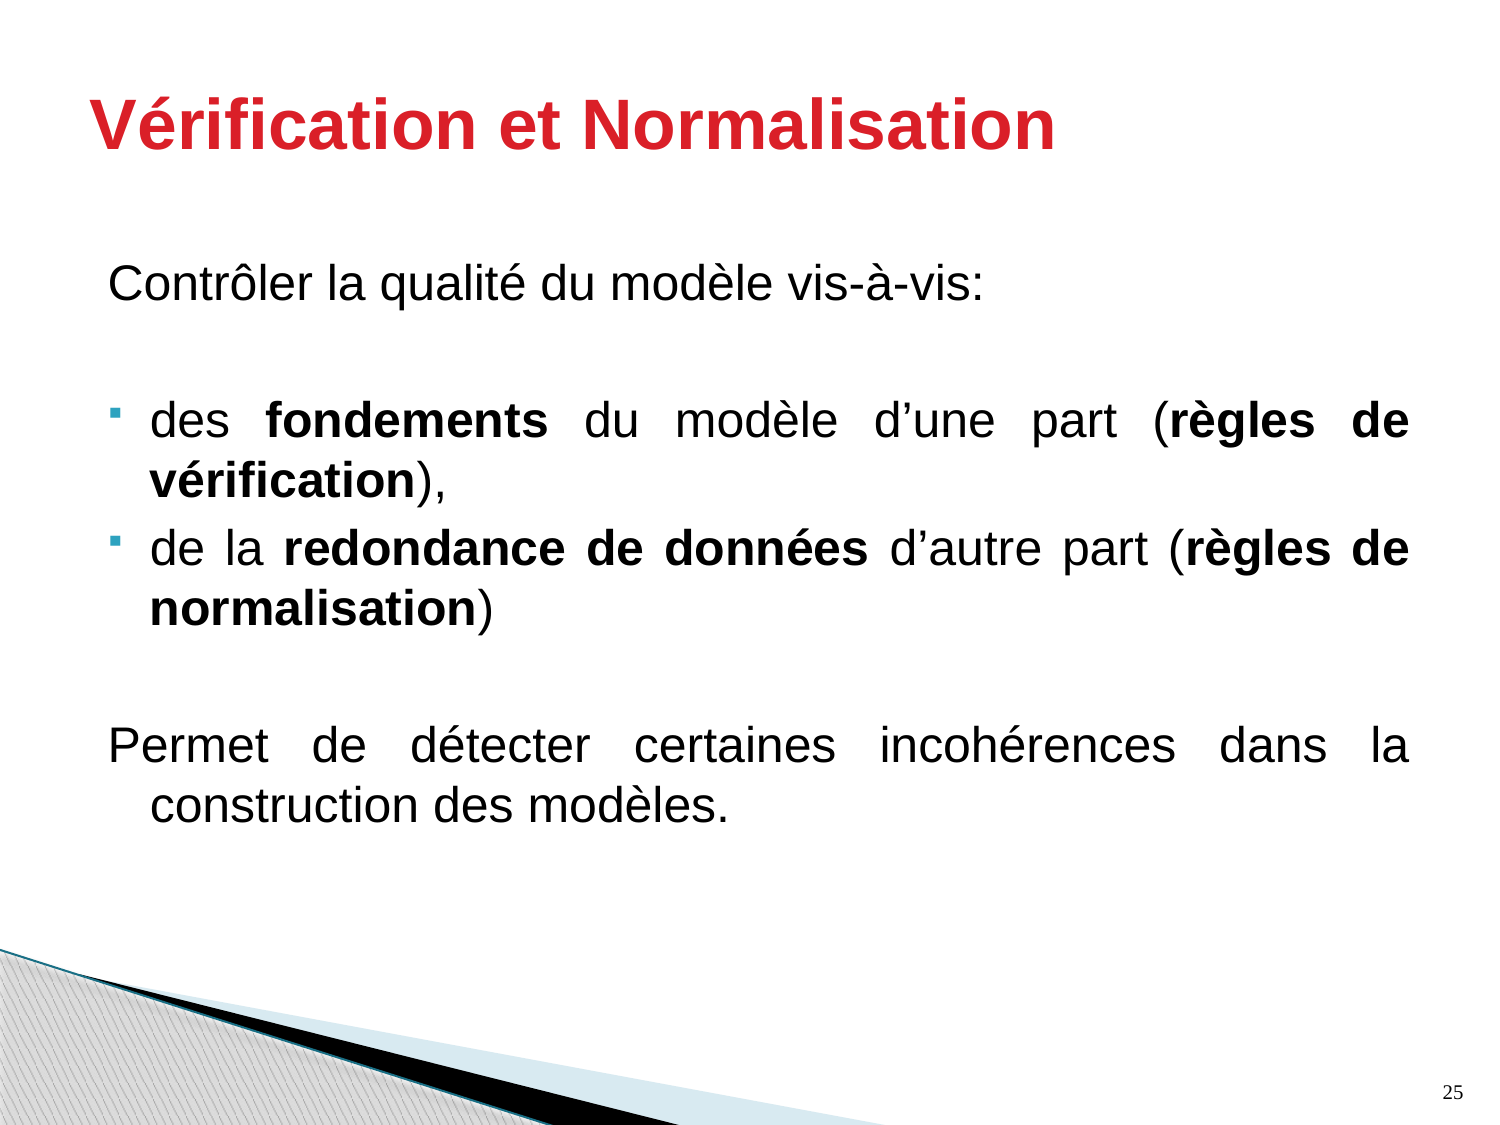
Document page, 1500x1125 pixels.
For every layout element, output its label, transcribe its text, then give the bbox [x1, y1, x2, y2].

list Contrôler la qualité du modèle vis-à-vis: des fondements du modèle d’une part (règles de vérification), de la redondance de données d’autre part (règles de normalisation) Permet de détecter certaines incohérences dans la construction des modèles. [75, 258, 1425, 986]
title Vérification et Normalisation [75, 69, 1425, 258]
slide_number 25 [1418, 1051, 1479, 1112]
